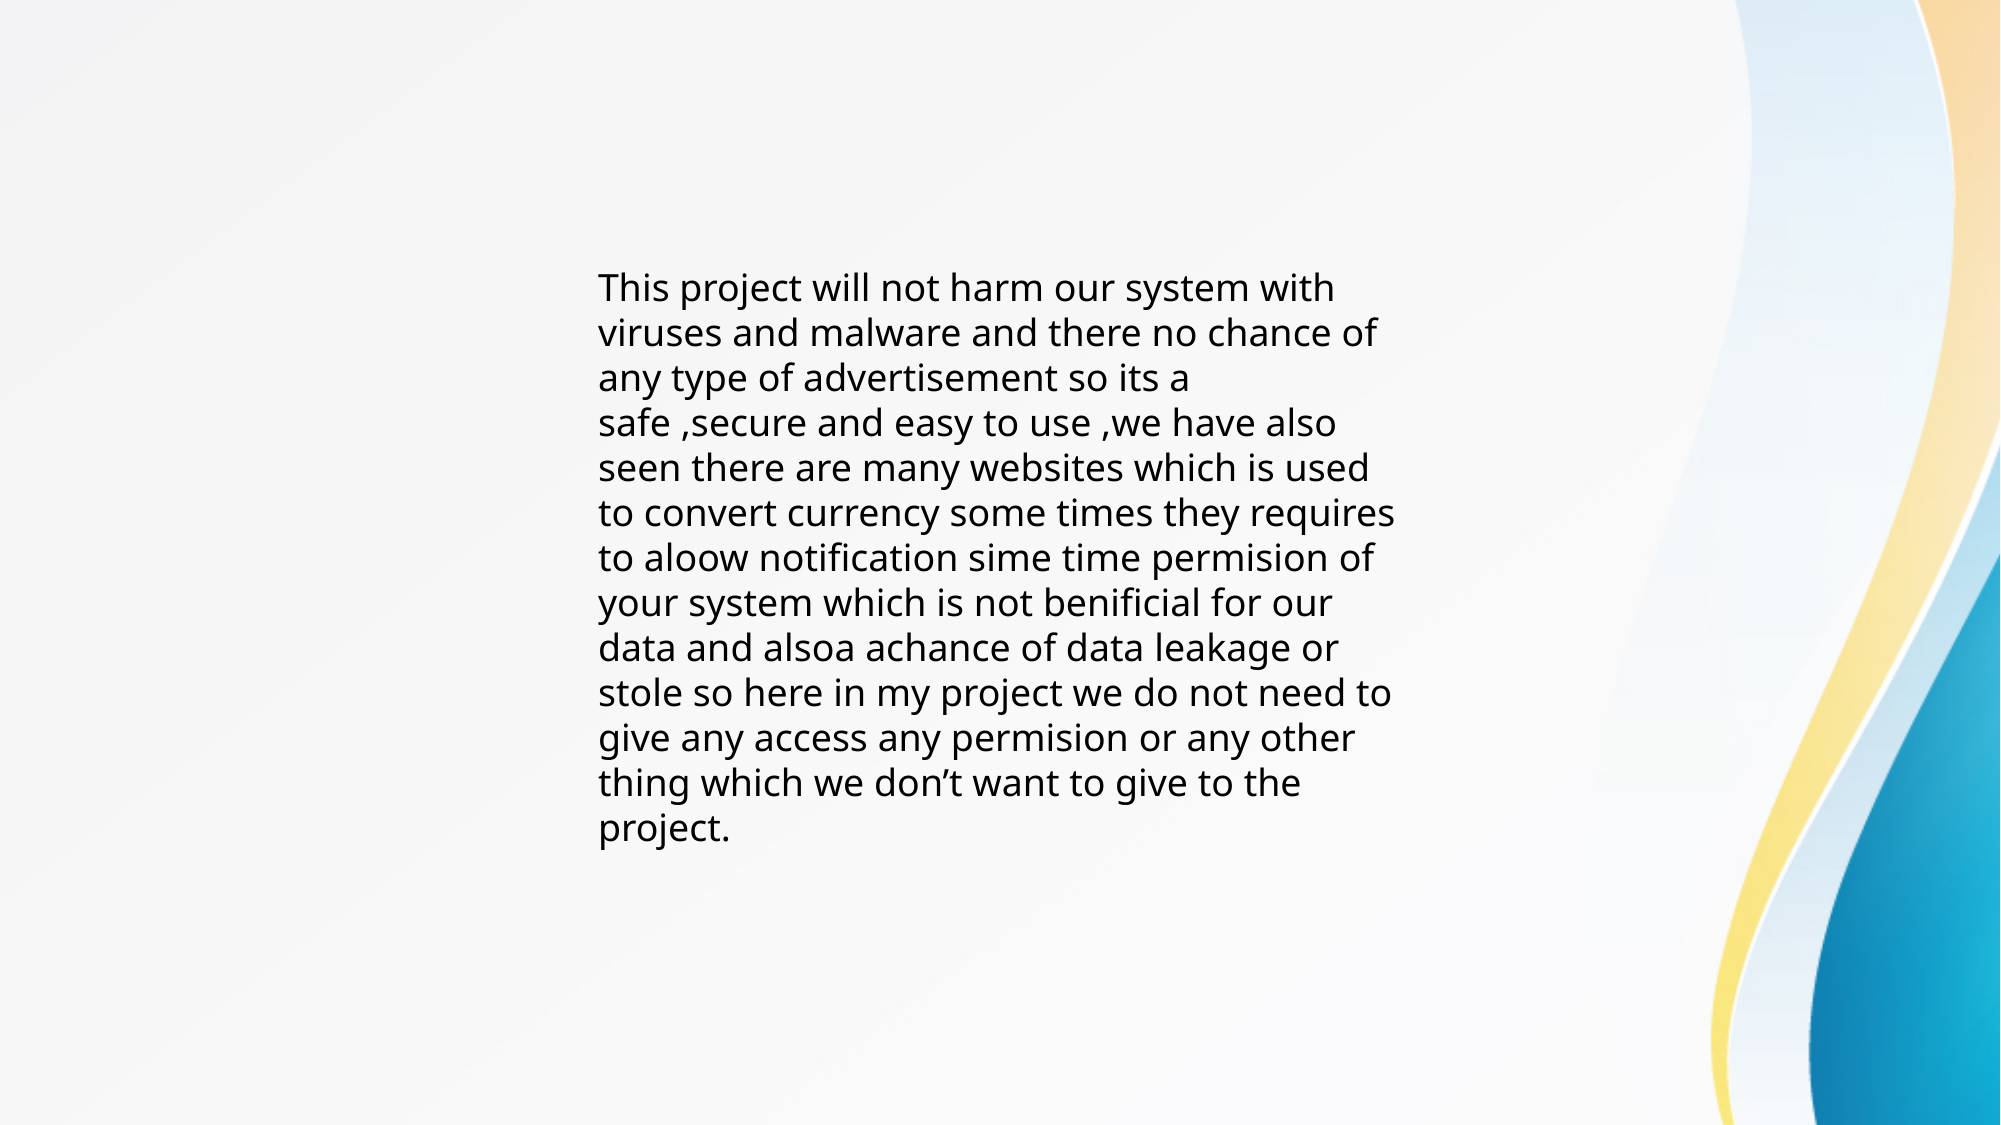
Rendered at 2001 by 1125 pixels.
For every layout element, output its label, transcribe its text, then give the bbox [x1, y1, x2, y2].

text_box This project will not harm our system with viruses and malware and there no chance of any type of advertisement so its a safe ,secure and easy to use ,we have also seen there are many websites which is used to convert currency some times they requires to aloow notification sime time permision of your system which is not benificial for our data and alsoa achance of data leakage or stole so here in my project we do not need to give any access any permision or any other thing which we don’t want to give to the project. [583, 257, 1417, 857]
picture [0, 0, 2001, 1125]
